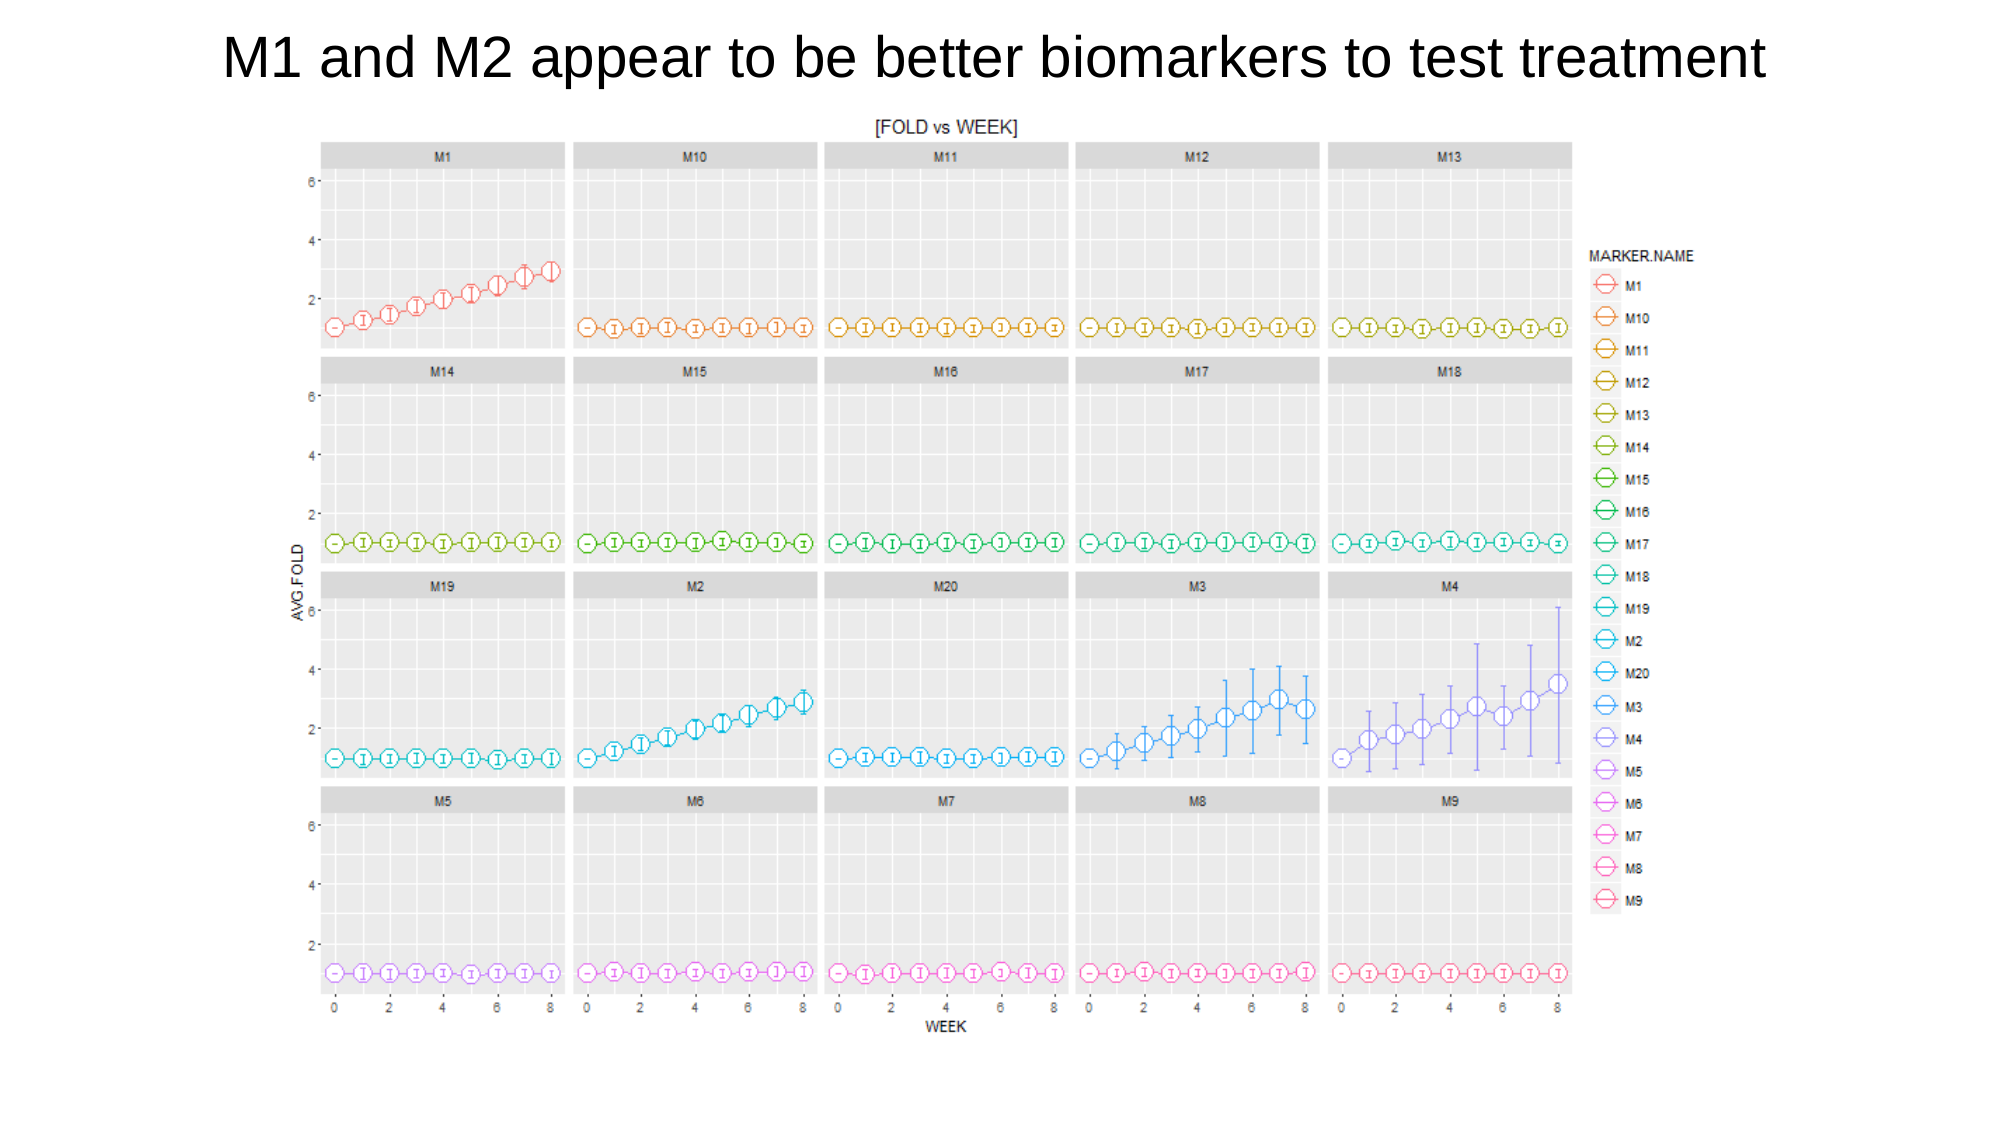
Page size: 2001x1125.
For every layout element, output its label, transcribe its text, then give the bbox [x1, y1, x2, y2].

picture [279, 110, 1721, 1042]
list M1 and M2 appear to be better biomarkers to test treatment [26, 19, 1965, 673]
